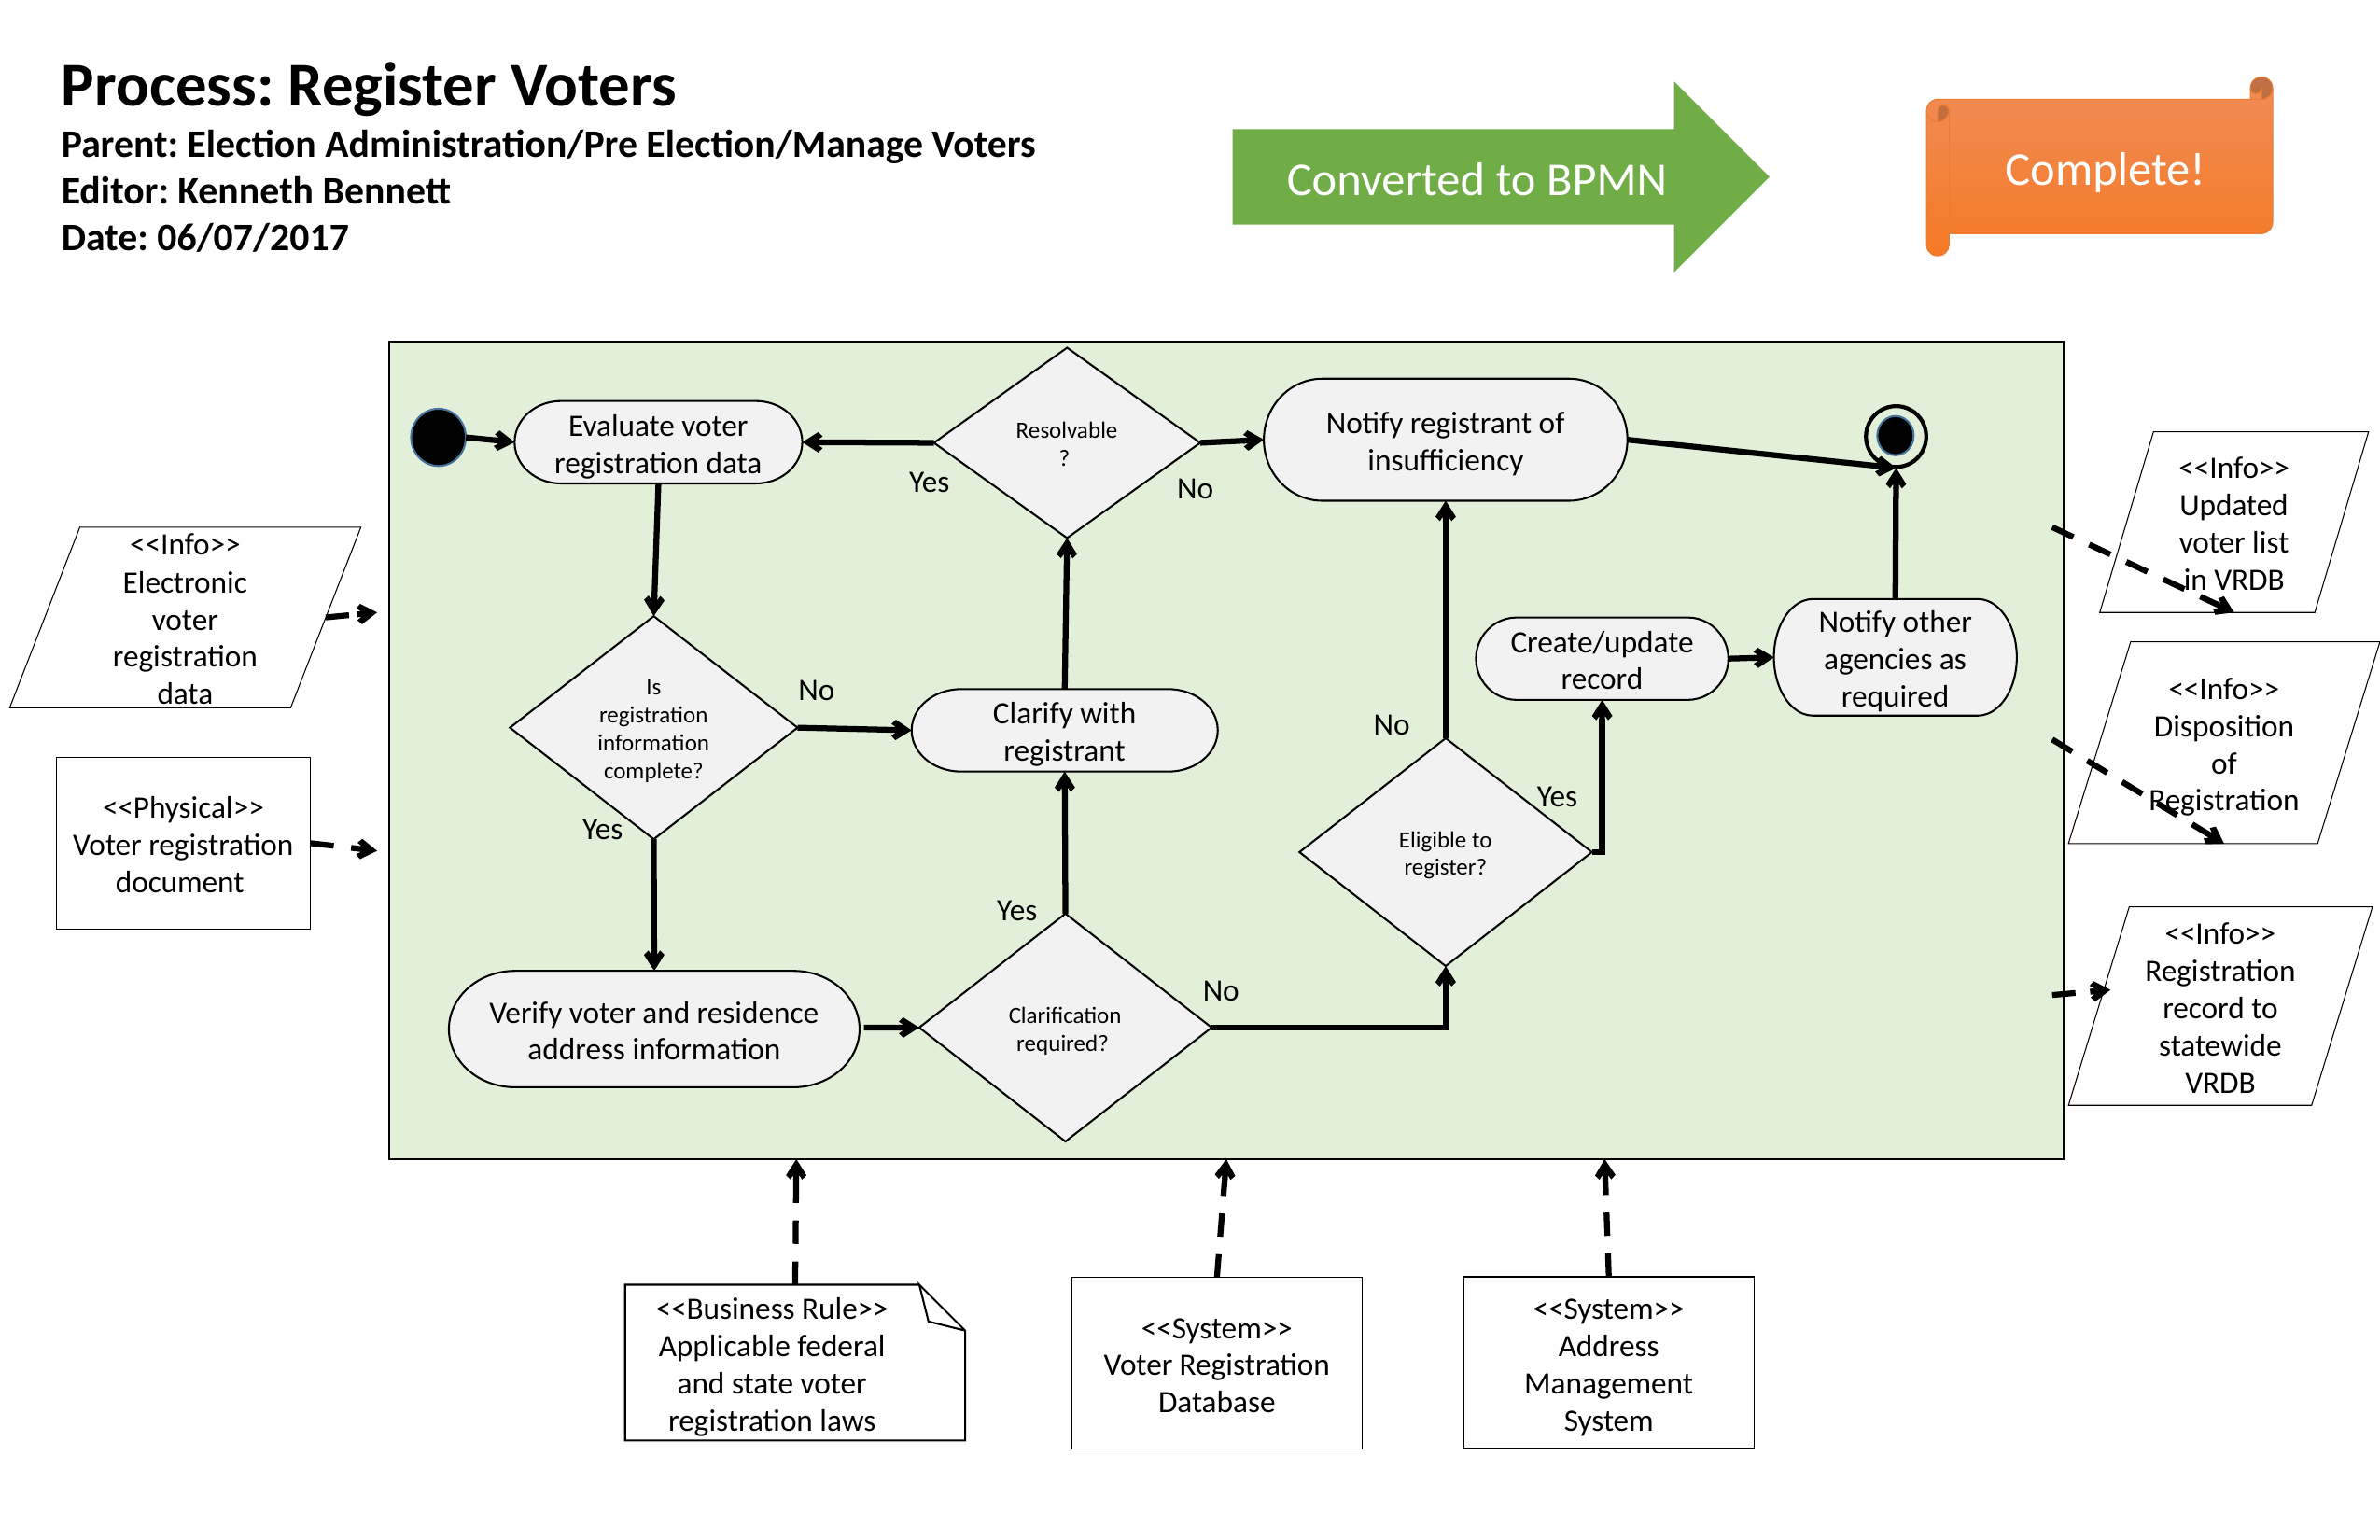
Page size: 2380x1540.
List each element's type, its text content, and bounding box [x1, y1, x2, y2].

text_box <<System>> Voter Registration Database [1071, 1277, 1363, 1449]
text_box <<System>> Address Management System [1463, 1276, 1755, 1449]
text_box Clarification required? [918, 914, 1213, 1143]
text_box [388, 341, 2065, 1160]
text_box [1604, 1158, 1609, 1277]
text_box Is registration information complete? [508, 615, 797, 839]
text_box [1199, 440, 1265, 443]
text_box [325, 612, 378, 618]
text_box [797, 727, 912, 731]
text_box Complete! [1925, 76, 2274, 257]
text_box No [1344, 696, 1439, 749]
text_box Yes [881, 455, 977, 506]
text_box Notify registrant of insufficiency [1263, 377, 1629, 502]
text_box <<Info>> Updated voter list in VRDB [2099, 431, 2370, 613]
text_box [2051, 989, 2111, 996]
text_box No [1147, 461, 1243, 512]
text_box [2051, 522, 2127, 527]
text_box Notify other agencies as required [1772, 597, 2018, 717]
text_box [410, 407, 467, 468]
text_box Yes [1509, 769, 1591, 820]
text_box Yes [970, 882, 1065, 934]
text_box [310, 843, 378, 851]
text_box Verify voter and residence address information [447, 970, 861, 1088]
text_box Process: Register Voters Parent: Election Administration/Pre Election/Manage Voters Editor: Kenneth Bennett Date: 06/07/2017 [48, 36, 1823, 266]
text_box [653, 483, 659, 617]
text_box Yes [554, 802, 651, 853]
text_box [2051, 739, 2100, 743]
text_box Evaluate voter registration data [513, 399, 804, 485]
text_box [1865, 405, 1927, 469]
text_box Create/update record [1475, 616, 1729, 701]
text_box Resolvable? [934, 346, 1200, 539]
text_box Eligible to register? [1297, 738, 1592, 968]
text_box Converted to BPMN [1231, 78, 1771, 275]
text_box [1591, 699, 1603, 853]
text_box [1627, 436, 1866, 441]
text_box No [1173, 963, 1268, 1015]
text_box <<Info>> Electronic voter registration data [8, 526, 362, 708]
text_box <<Business Rule>> Applicable federal and state voter registration laws [623, 1281, 967, 1442]
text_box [1216, 1158, 1226, 1278]
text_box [1064, 538, 1068, 690]
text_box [466, 437, 515, 442]
text_box No [769, 662, 864, 714]
text_box <<Info>> Registration record to statewide VRDB [2067, 906, 2373, 1106]
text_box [1211, 966, 1446, 1028]
text_box <<Physical>> Voter registration document [56, 757, 311, 930]
text_box Clarify with registrant [910, 688, 1219, 773]
text_box <<Info>> Disposition of Registration [2067, 641, 2380, 845]
